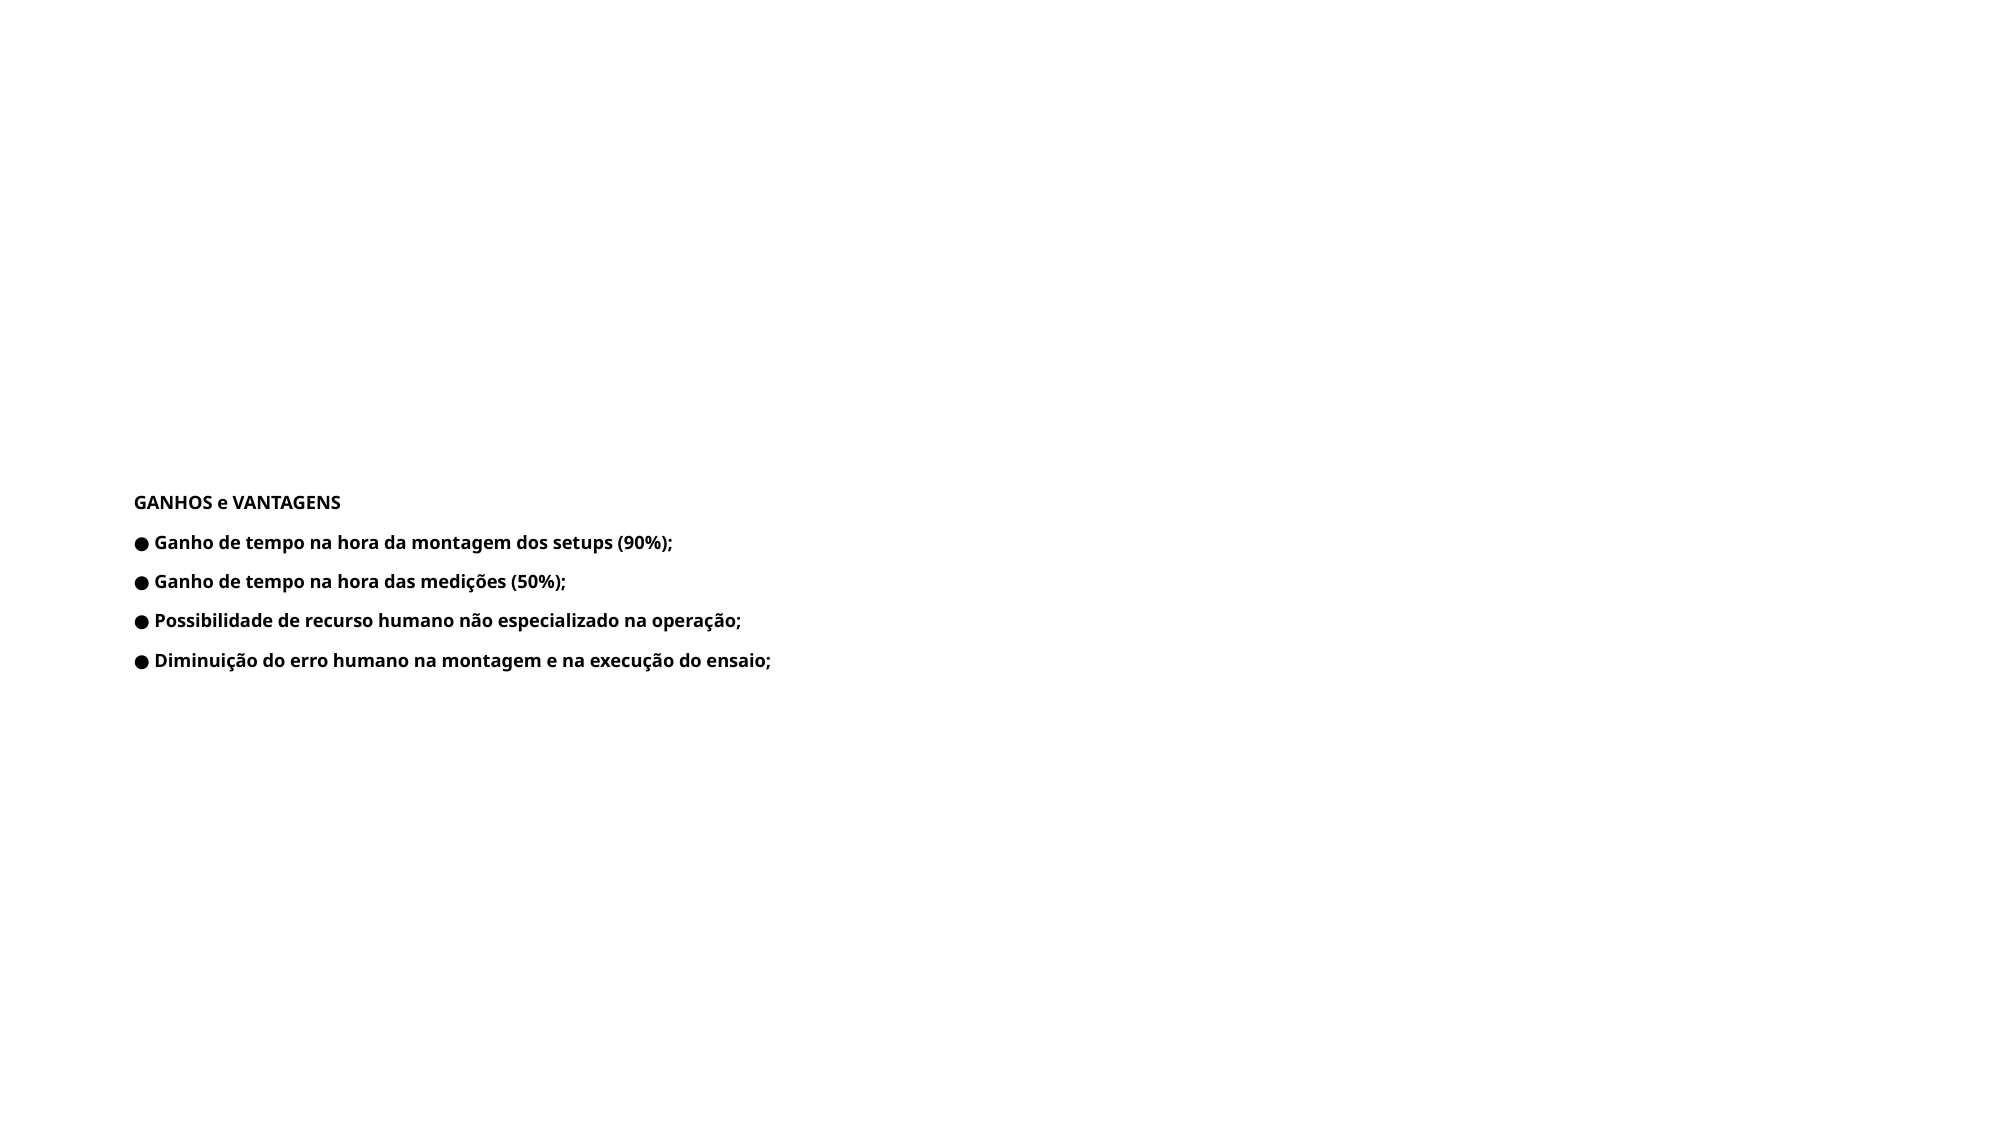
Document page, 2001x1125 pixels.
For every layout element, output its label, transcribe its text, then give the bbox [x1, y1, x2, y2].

title GANHOS e VANTAGENS ● Ganho de tempo na hora da montagem dos setups (90%); ● Ganho de tempo na hora das medições (50%); ● Possibilidade de recurso humano não especializado na operação; ● Diminuição do erro humano na montagem e na execução do ensaio; [118, 484, 1913, 703]
